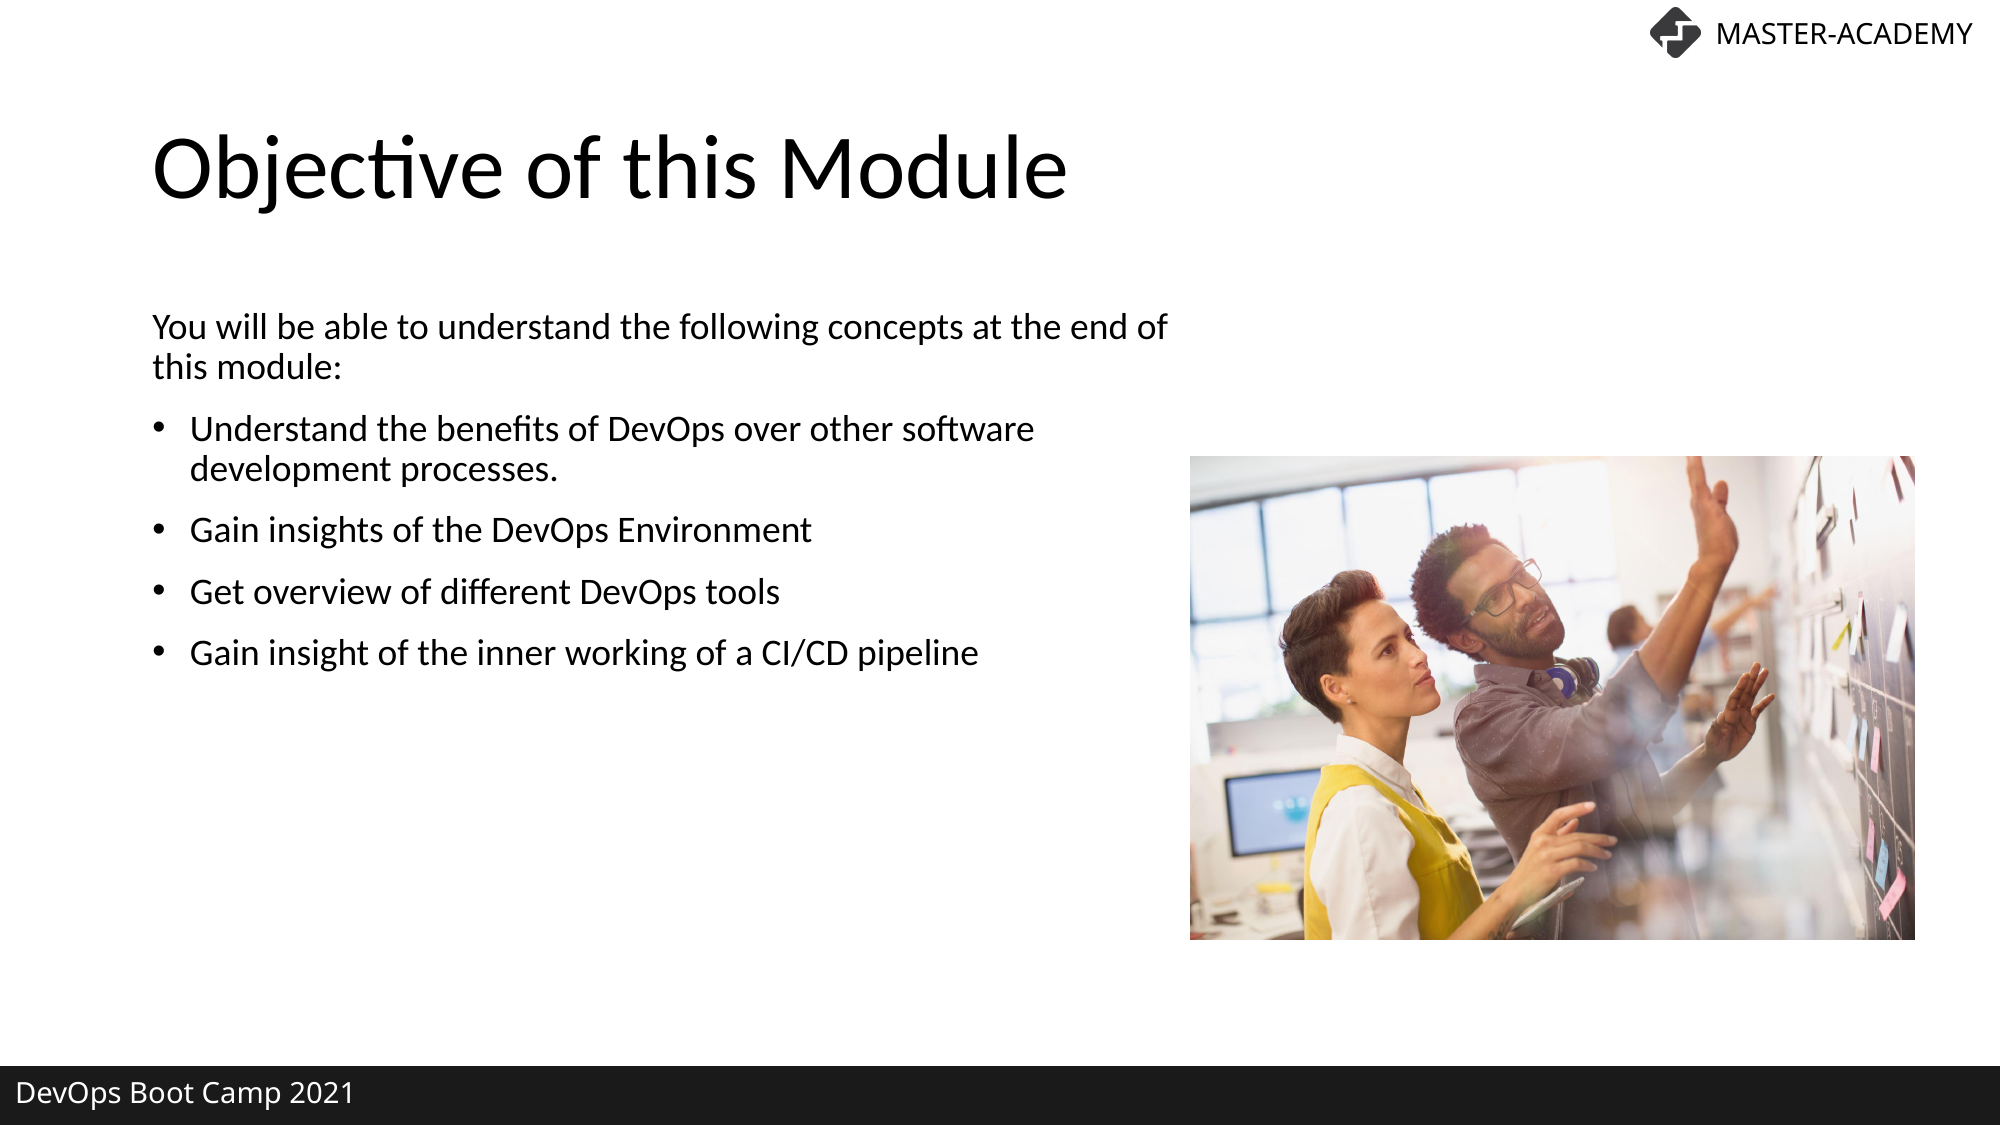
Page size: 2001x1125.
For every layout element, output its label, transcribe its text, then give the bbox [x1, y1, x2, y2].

title Objective of this Module [137, 59, 1863, 278]
text_box DevOps Boot Camp 2021 [0, 1059, 404, 1125]
picture [1190, 456, 1915, 941]
picture [1649, 7, 1701, 59]
list You will be able to understand the following concepts at the end of this module: Understand the benefits of DevOps over other software development processes. Gain insights of the DevOps Environment Get overview of different DevOps tools Gain insight of the inner working of a CI/CD pipeline [137, 299, 1191, 1014]
text_box [404, 1066, 2000, 1125]
text_box MASTER-ACADEMY [1700, 0, 2000, 65]
